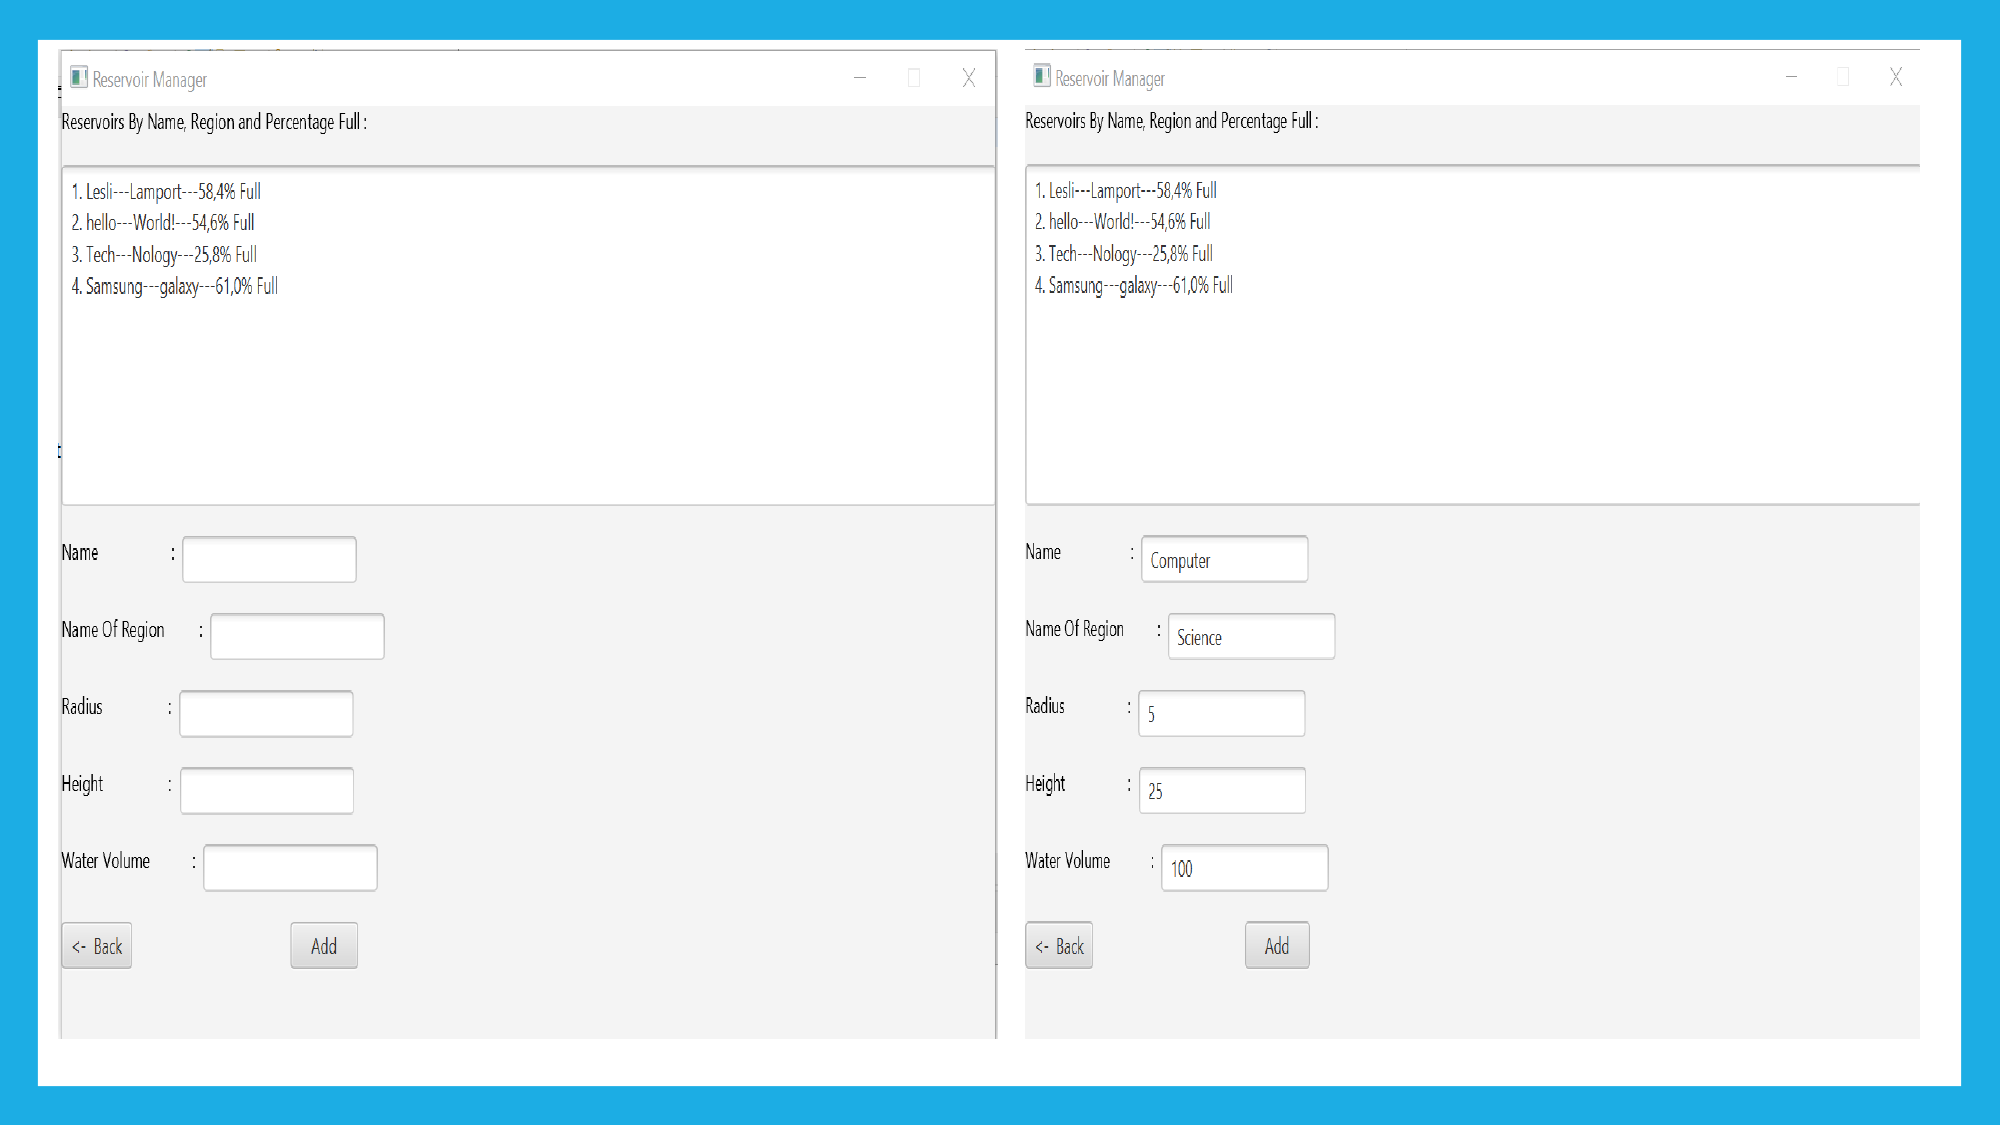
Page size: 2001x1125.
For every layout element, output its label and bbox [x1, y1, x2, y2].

list [57, 49, 998, 1039]
picture [1025, 49, 1921, 1039]
